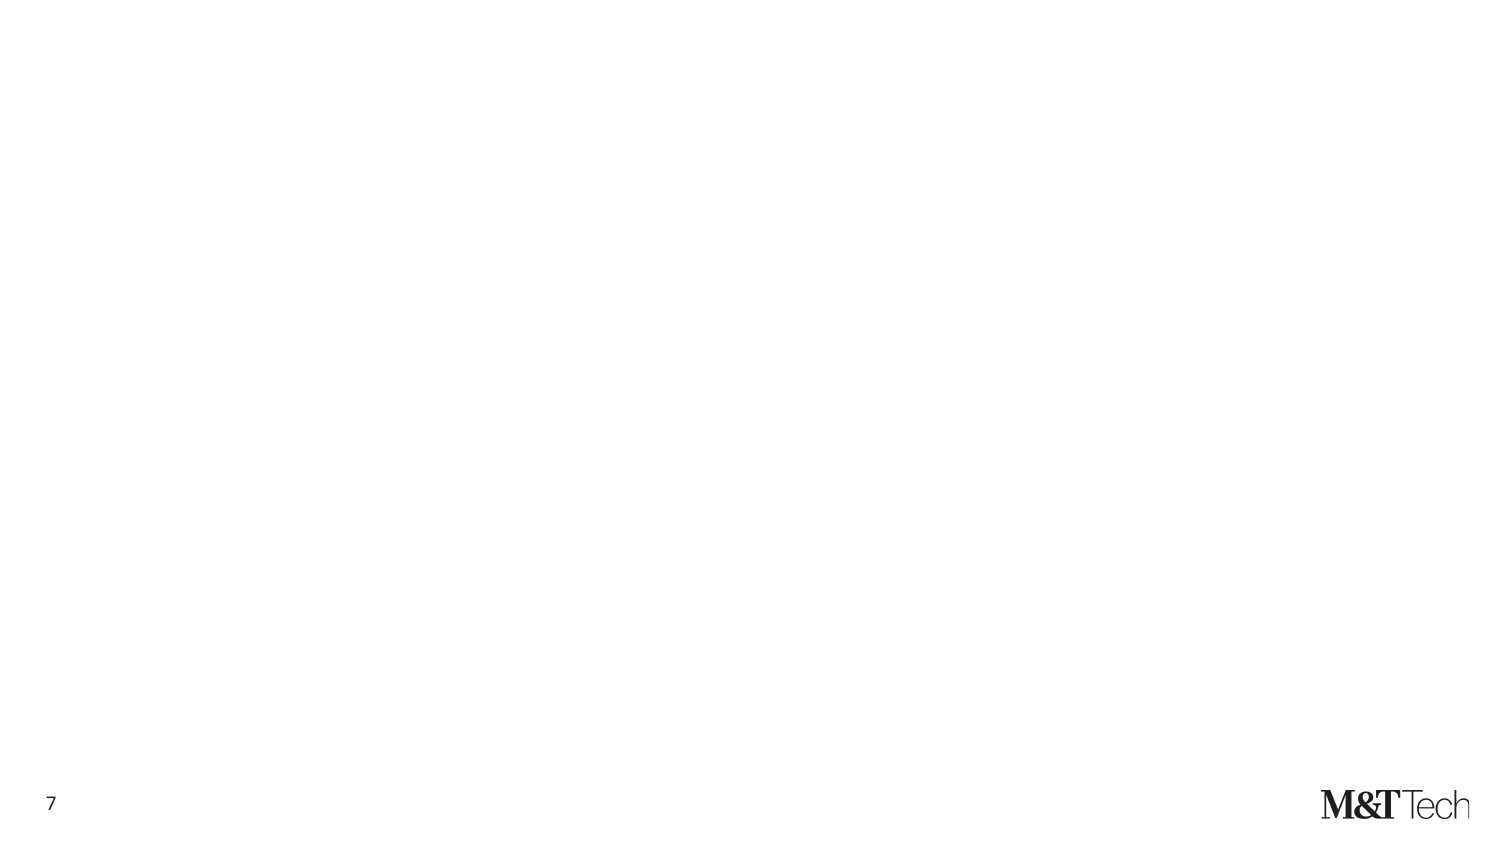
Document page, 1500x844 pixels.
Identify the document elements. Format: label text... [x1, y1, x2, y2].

slide_number 7 [30, 782, 369, 827]
